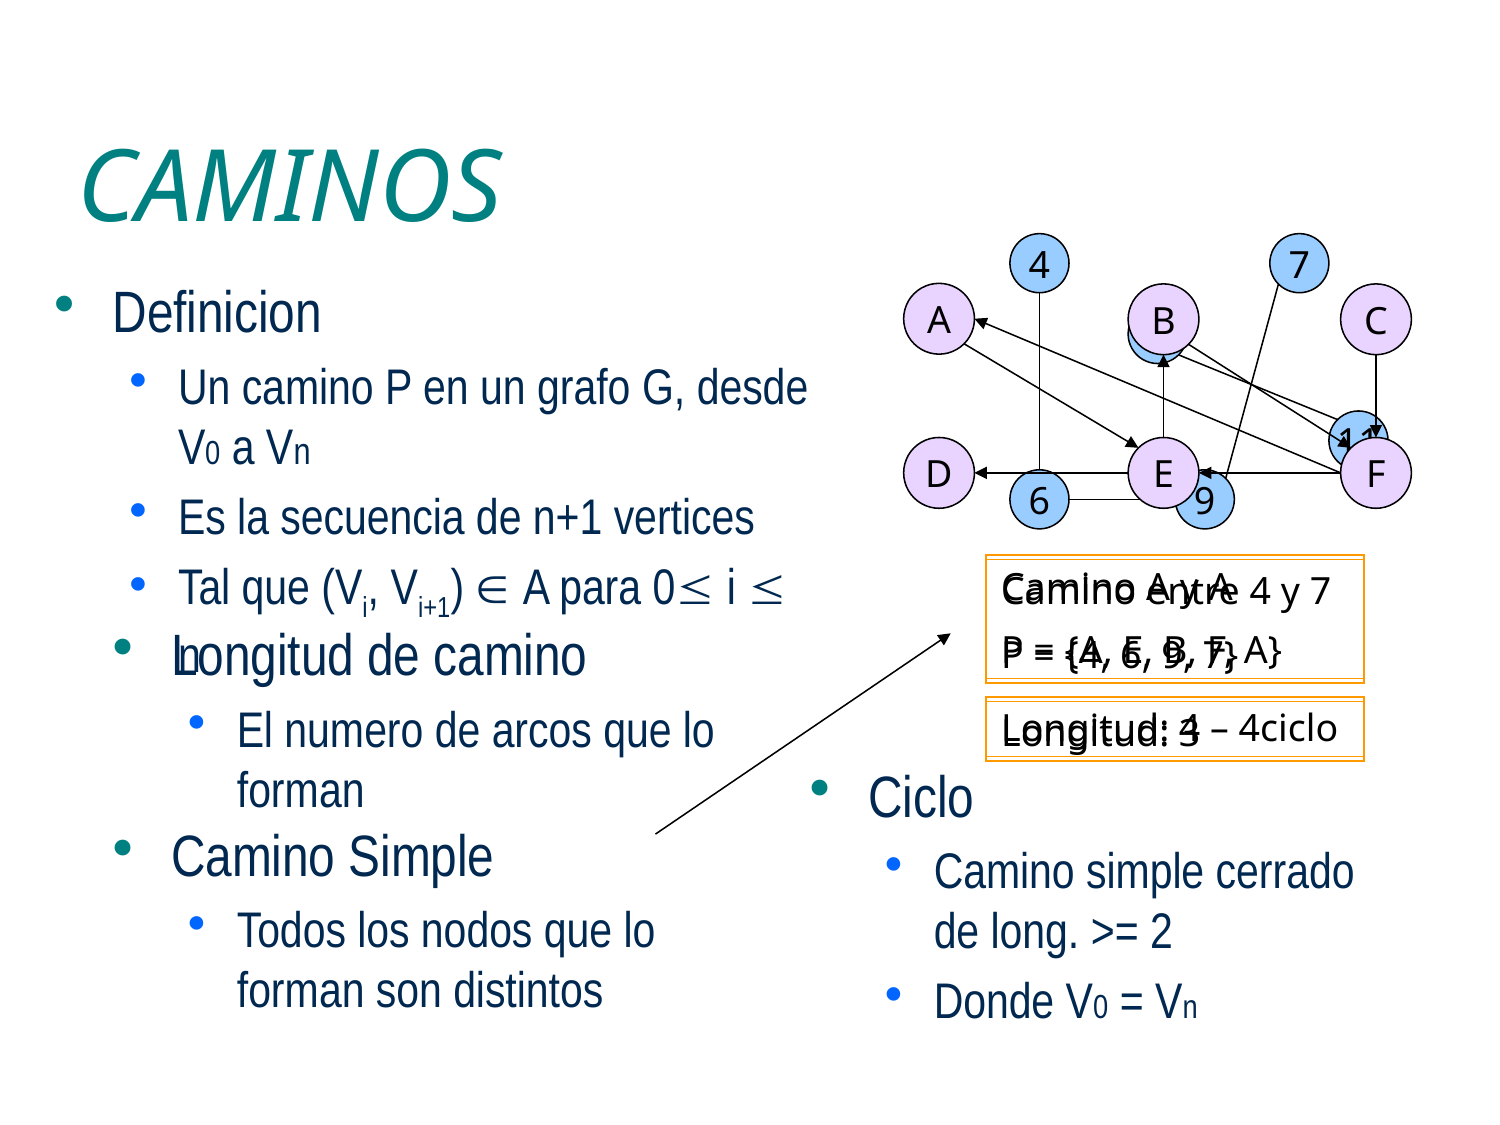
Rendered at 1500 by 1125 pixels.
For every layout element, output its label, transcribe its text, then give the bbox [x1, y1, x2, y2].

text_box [1009, 233, 1389, 283]
text_box Longitud de camino El numero de arcos que lo forman [100, 609, 750, 787]
title CAMINOS [62, 87, 1413, 275]
text_box [655, 633, 951, 835]
text_box Camino entre 4 y 7 P = {4, 6, 9, 7} [986, 679, 1365, 684]
list Definicion Un camino P en un grafo G, desde V0 a Vn Es la secuencia de n+1 vertices Tal que (Vi, Vi+1)  A para 0 i  n [41, 267, 833, 622]
text_box Longitud: 4 – 4ciclo [986, 696, 1365, 757]
text_box Camino A y A P = {A, E, B, F, A} [986, 555, 1365, 679]
text_box Ciclo Camino simple cerrado de long. >= 2 Donde V0 = Vn [797, 751, 1412, 894]
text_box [1009, 509, 1389, 529]
text_box Longitud: 3 [986, 757, 1365, 762]
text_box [903, 283, 1412, 509]
text_box Camino Simple Todos los nodos que lo forman son distintos [100, 810, 750, 988]
